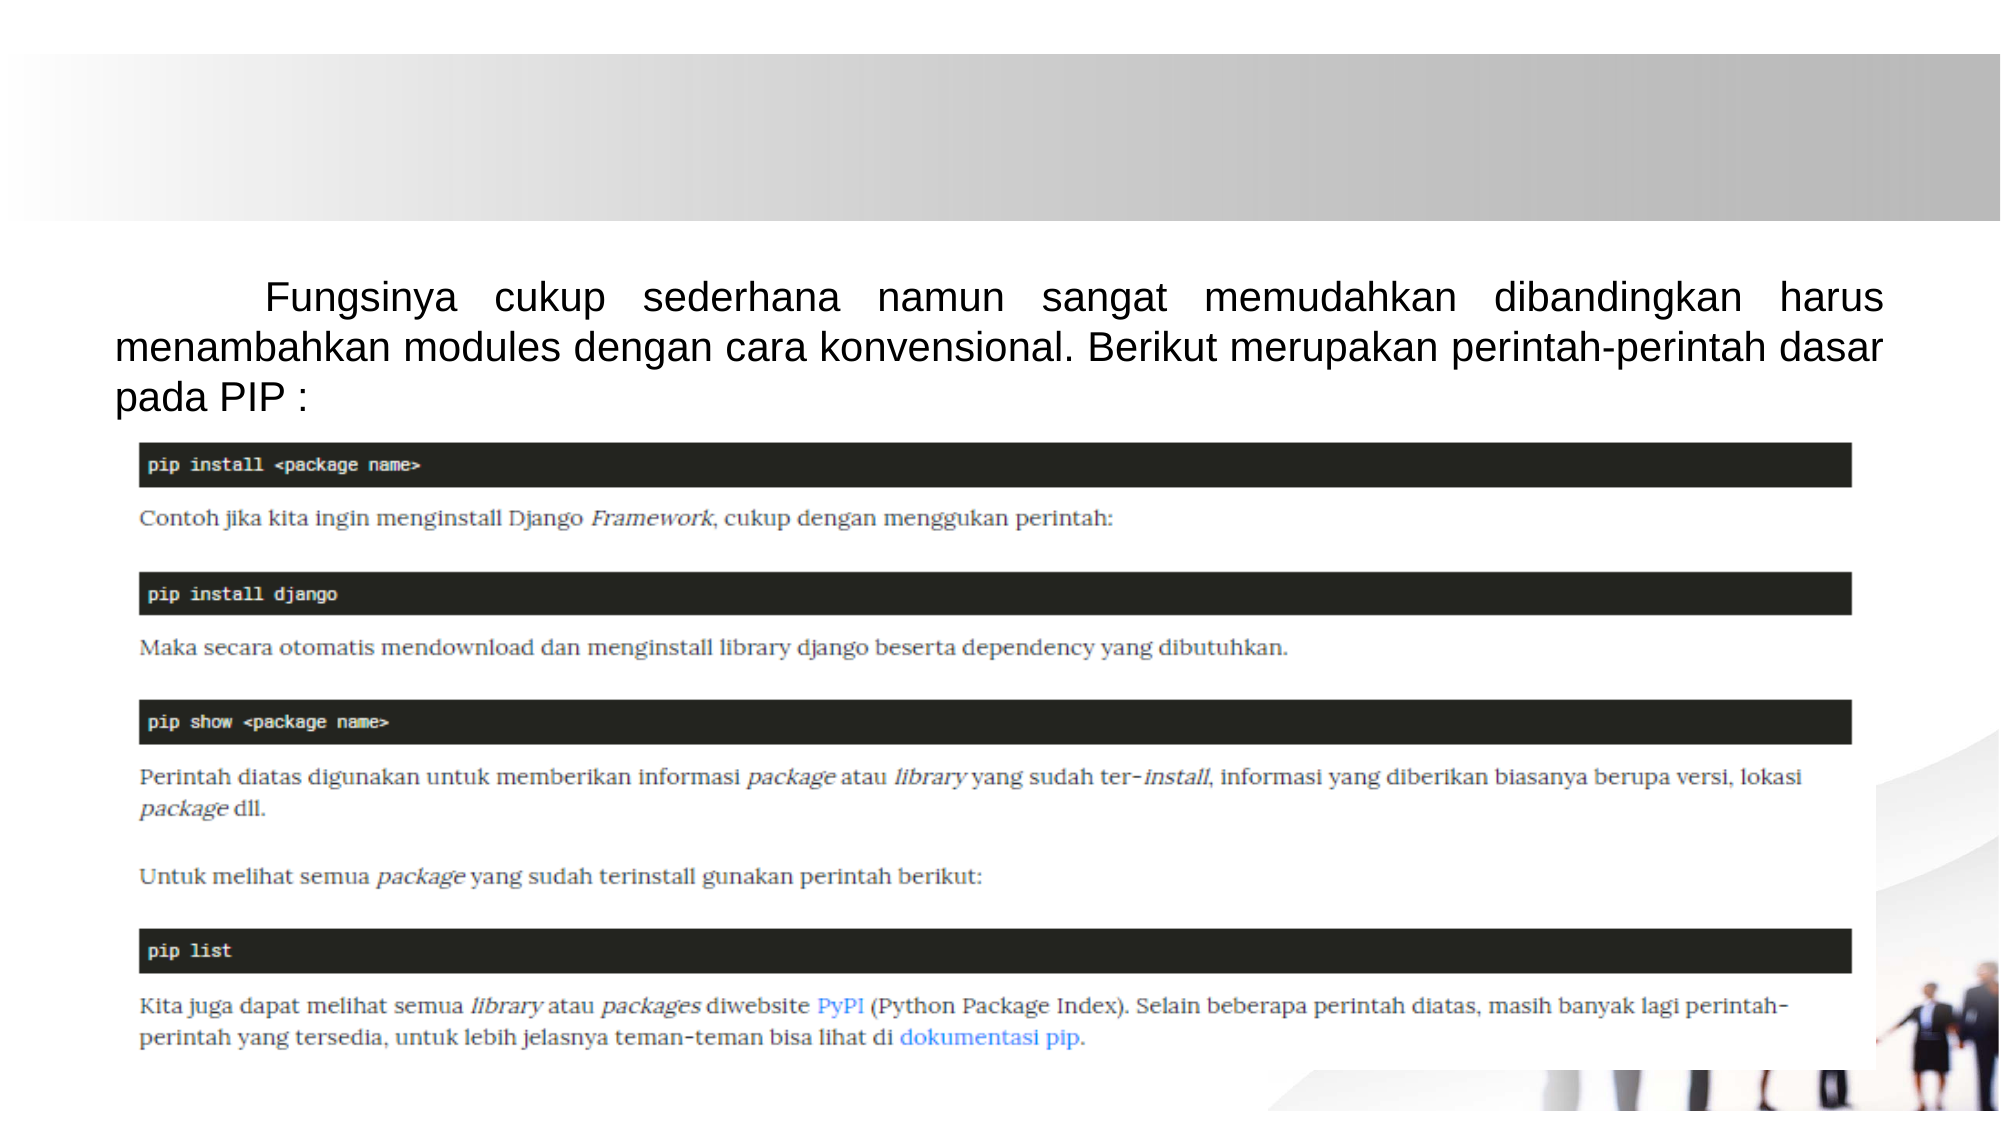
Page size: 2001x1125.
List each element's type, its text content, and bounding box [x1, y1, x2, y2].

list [124, 428, 1876, 1070]
list Fungsinya cukup sederhana namun sangat memudahkan dibandingkan harus menambahkan modules dengan cara konvensional. Berikut merupakan perintah-perintah dasar pada PIP : [99, 262, 1901, 1006]
picture [1268, 728, 1999, 1111]
